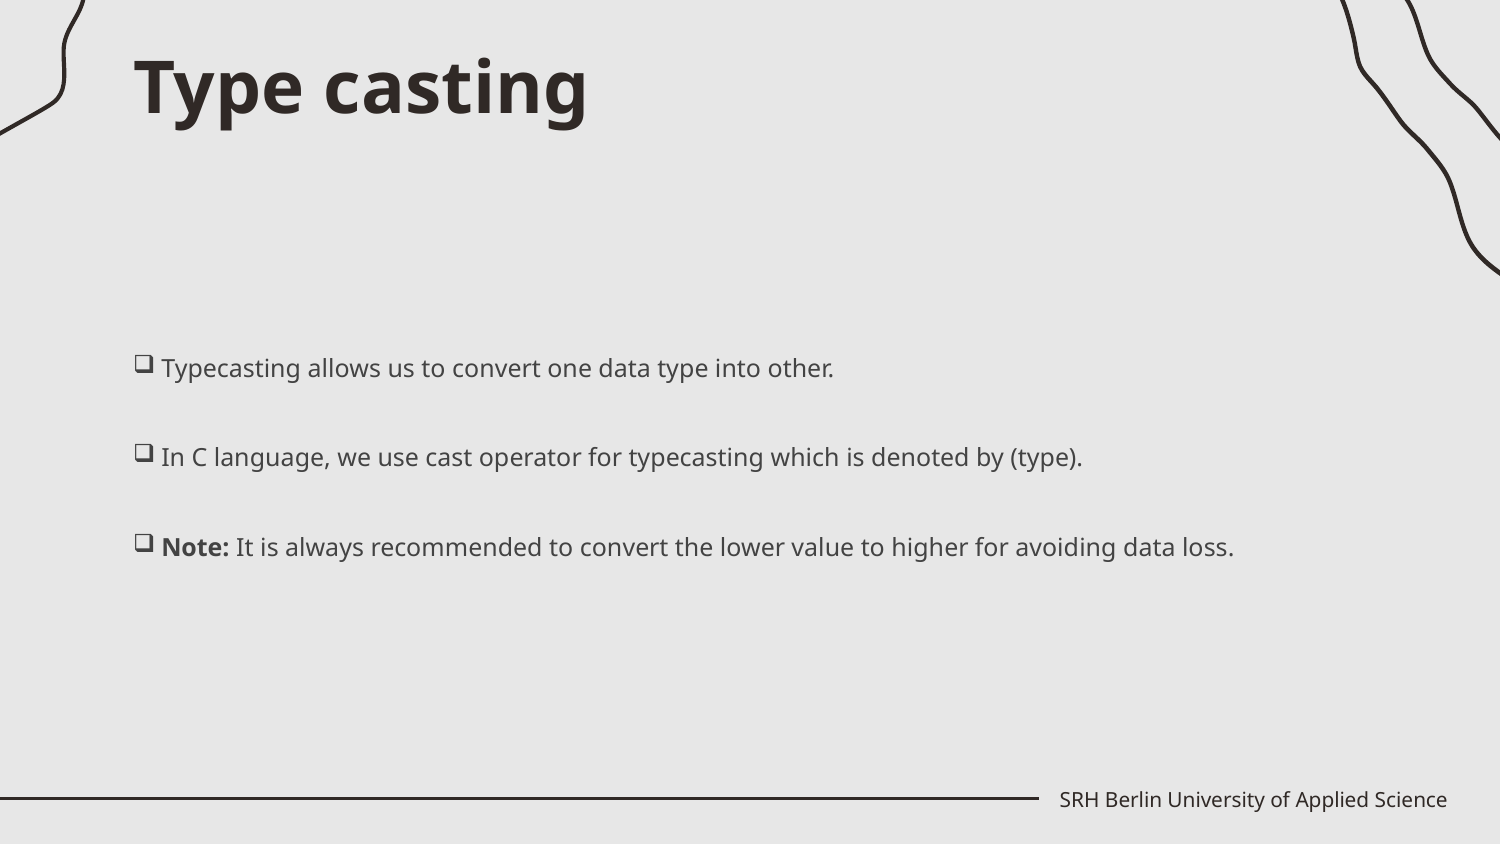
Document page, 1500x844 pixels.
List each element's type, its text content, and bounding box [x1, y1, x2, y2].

text_box SRH Berlin University of Applied Science [1038, 759, 1463, 838]
title Type casting [118, 36, 1332, 131]
list Typecasting allows us to convert one data type into other. In C language, we use cast operator for typecasting which is denoted by (type). Note: It is always recommended to convert the lower value to higher for avoiding data loss. [118, 139, 1382, 760]
